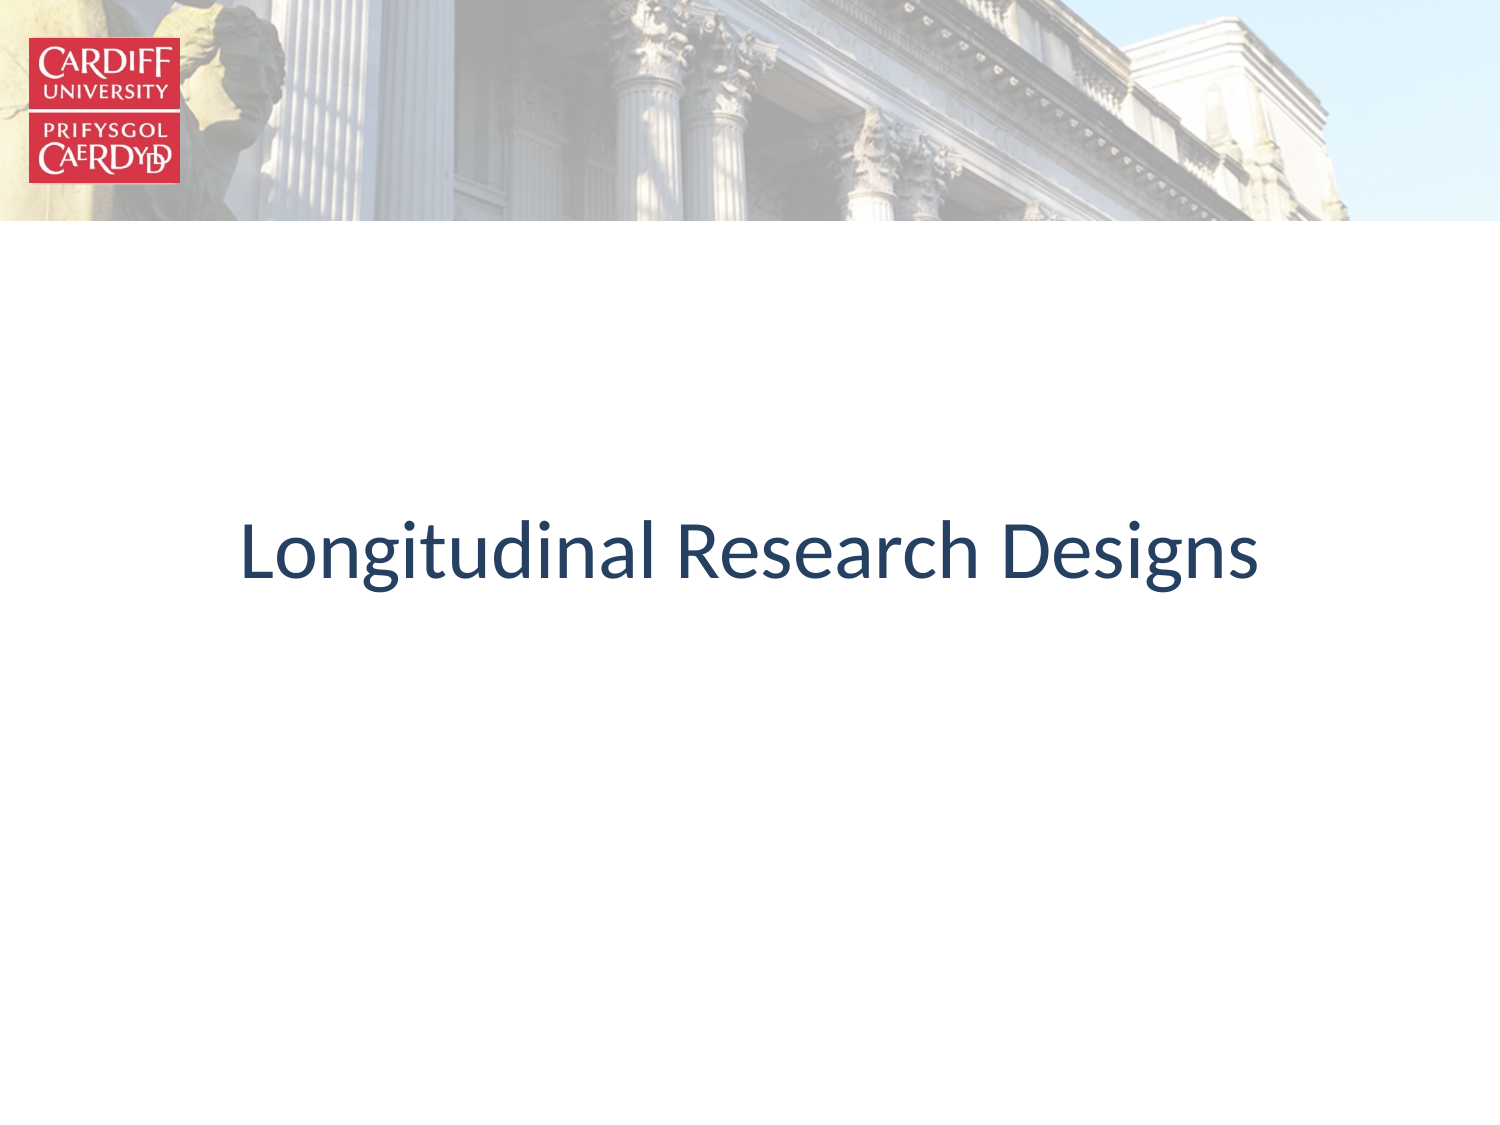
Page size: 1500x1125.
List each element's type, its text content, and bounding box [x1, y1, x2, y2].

picture [29, 37, 180, 183]
list Longitudinal Research Designs [75, 262, 1425, 1005]
text_box [0, 0, 1500, 221]
